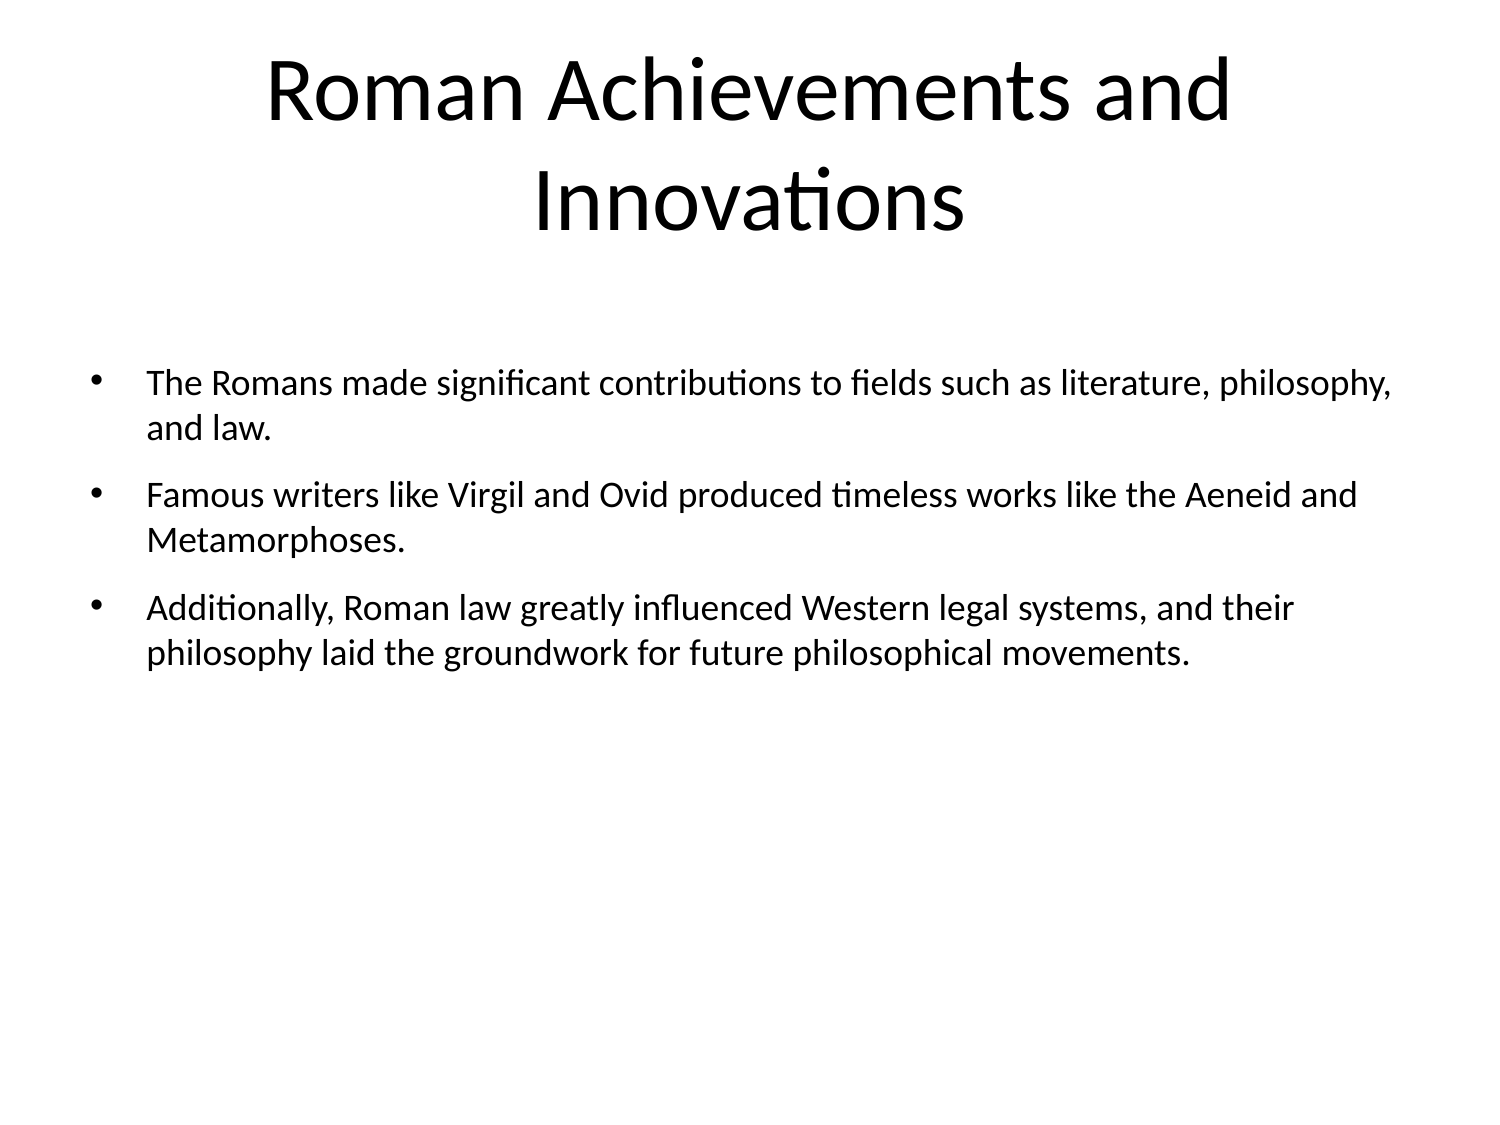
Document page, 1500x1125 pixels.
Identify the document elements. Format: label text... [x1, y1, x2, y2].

title Roman Achievements and Innovations [75, 45, 1425, 233]
list The Romans made significant contributions to fields such as literature, philosophy, and law. Famous writers like Virgil and Ovid produced timeless works like the Aeneid and Metamorphoses. Additionally, Roman law greatly influenced Western legal systems, and their philosophy laid the groundwork for future philosophical movements. [75, 262, 1425, 1005]
